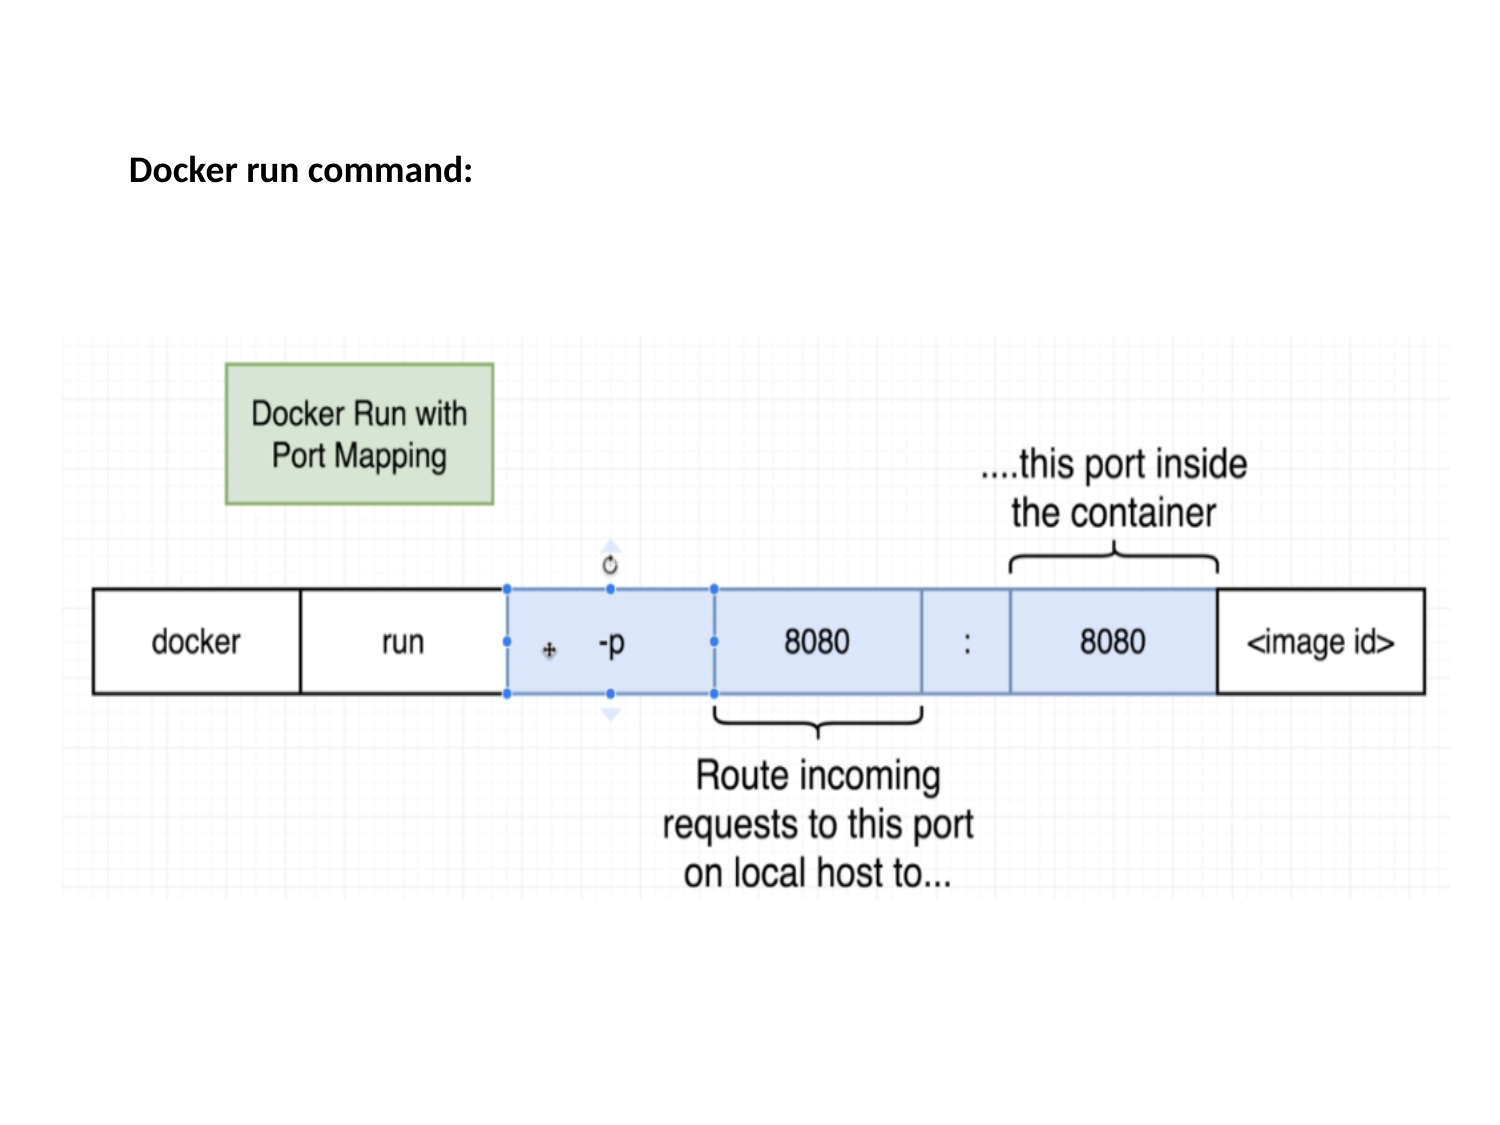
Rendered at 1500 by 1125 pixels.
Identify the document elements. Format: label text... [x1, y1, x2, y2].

picture [62, 337, 1451, 899]
text_box Docker run command: [114, 137, 489, 198]
